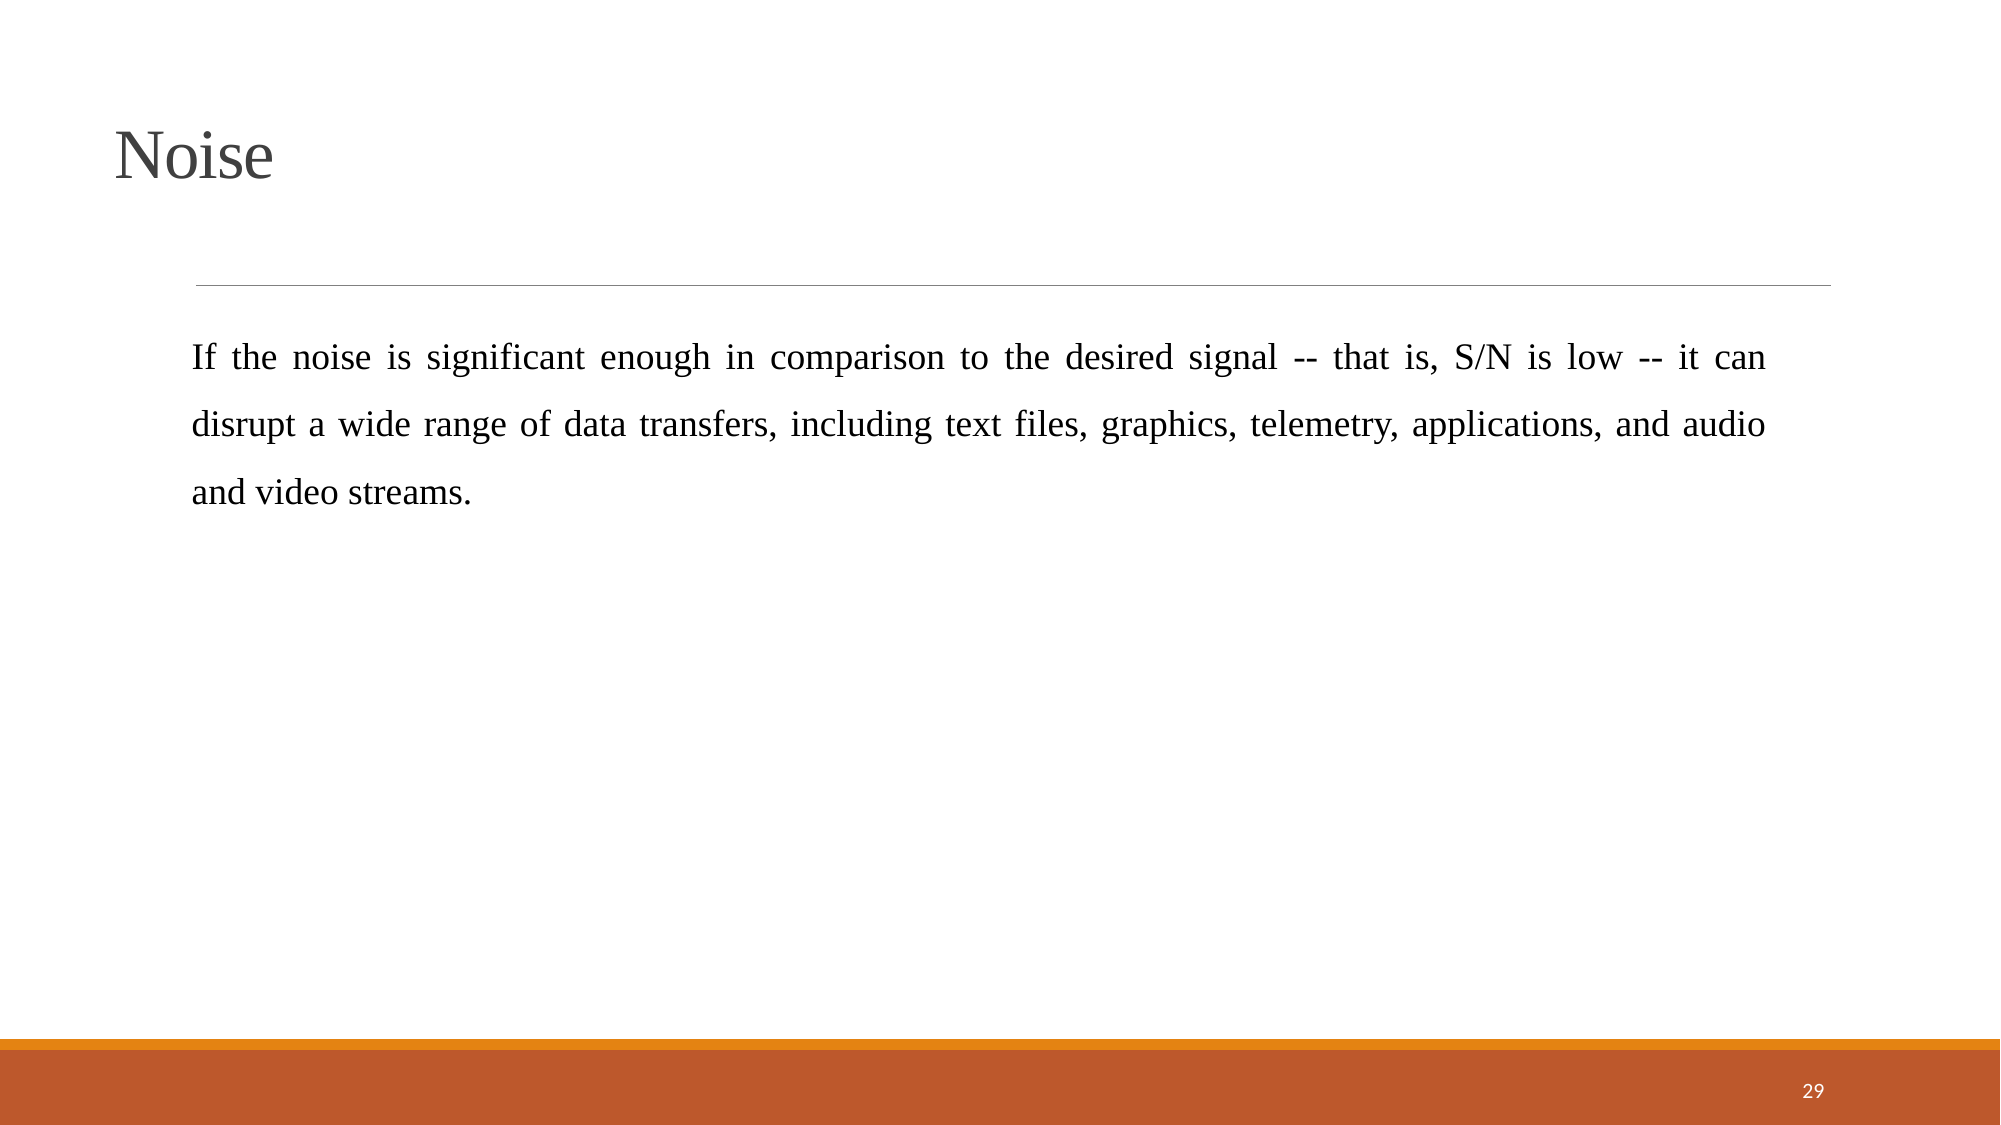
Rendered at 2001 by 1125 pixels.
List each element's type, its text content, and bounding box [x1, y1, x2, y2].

text_box If the noise is significant enough in comparison to the desired signal -- that is, S/N is low -- it can disrupt a wide range of data transfers, including text files, graphics, telemetry, applications, and audio and video streams. [176, 301, 1784, 655]
text_box Noise [99, 59, 1946, 201]
slide_number 29 [1624, 1059, 1840, 1120]
